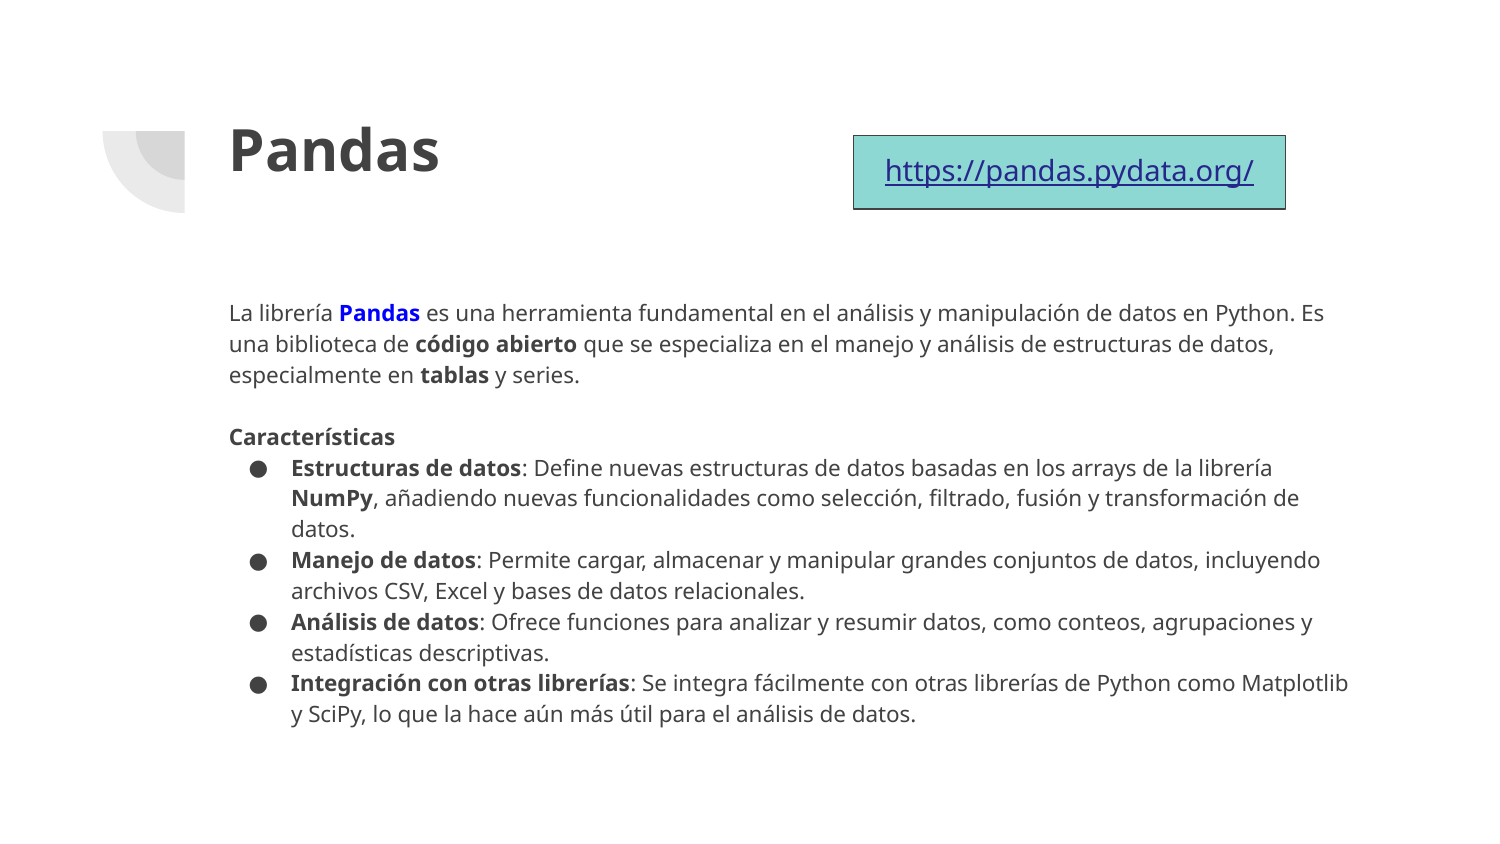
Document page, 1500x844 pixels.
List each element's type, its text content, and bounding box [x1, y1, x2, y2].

title Pandas [213, 98, 1368, 263]
list La librería Pandas es una herramienta fundamental en el análisis y manipulación de datos en Python. Es una biblioteca de código abierto que se especializa en el manejo y análisis de estructuras de datos, especialmente en tablas y series. Características Estructuras de datos: Define nuevas estructuras de datos basadas en los arrays de la librería NumPy, añadiendo nuevas funcionalidades como selección, filtrado, fusión y transformación de datos. Manejo de datos: Permite cargar, almacenar y manipular grandes conjuntos de datos, incluyendo archivos CSV, Excel y bases de datos relacionales. Análisis de datos: Ofrece funciones para analizar y resumir datos, como conteos, agrupaciones y estadísticas descriptivas. Integración con otras librerías: Se integra fácilmente con otras librerías de Python como Matplotlib y SciPy, lo que la hace aún más útil para el análisis de datos. [213, 280, 1368, 744]
text_box https://pandas.pydata.org/ [853, 135, 1286, 209]
